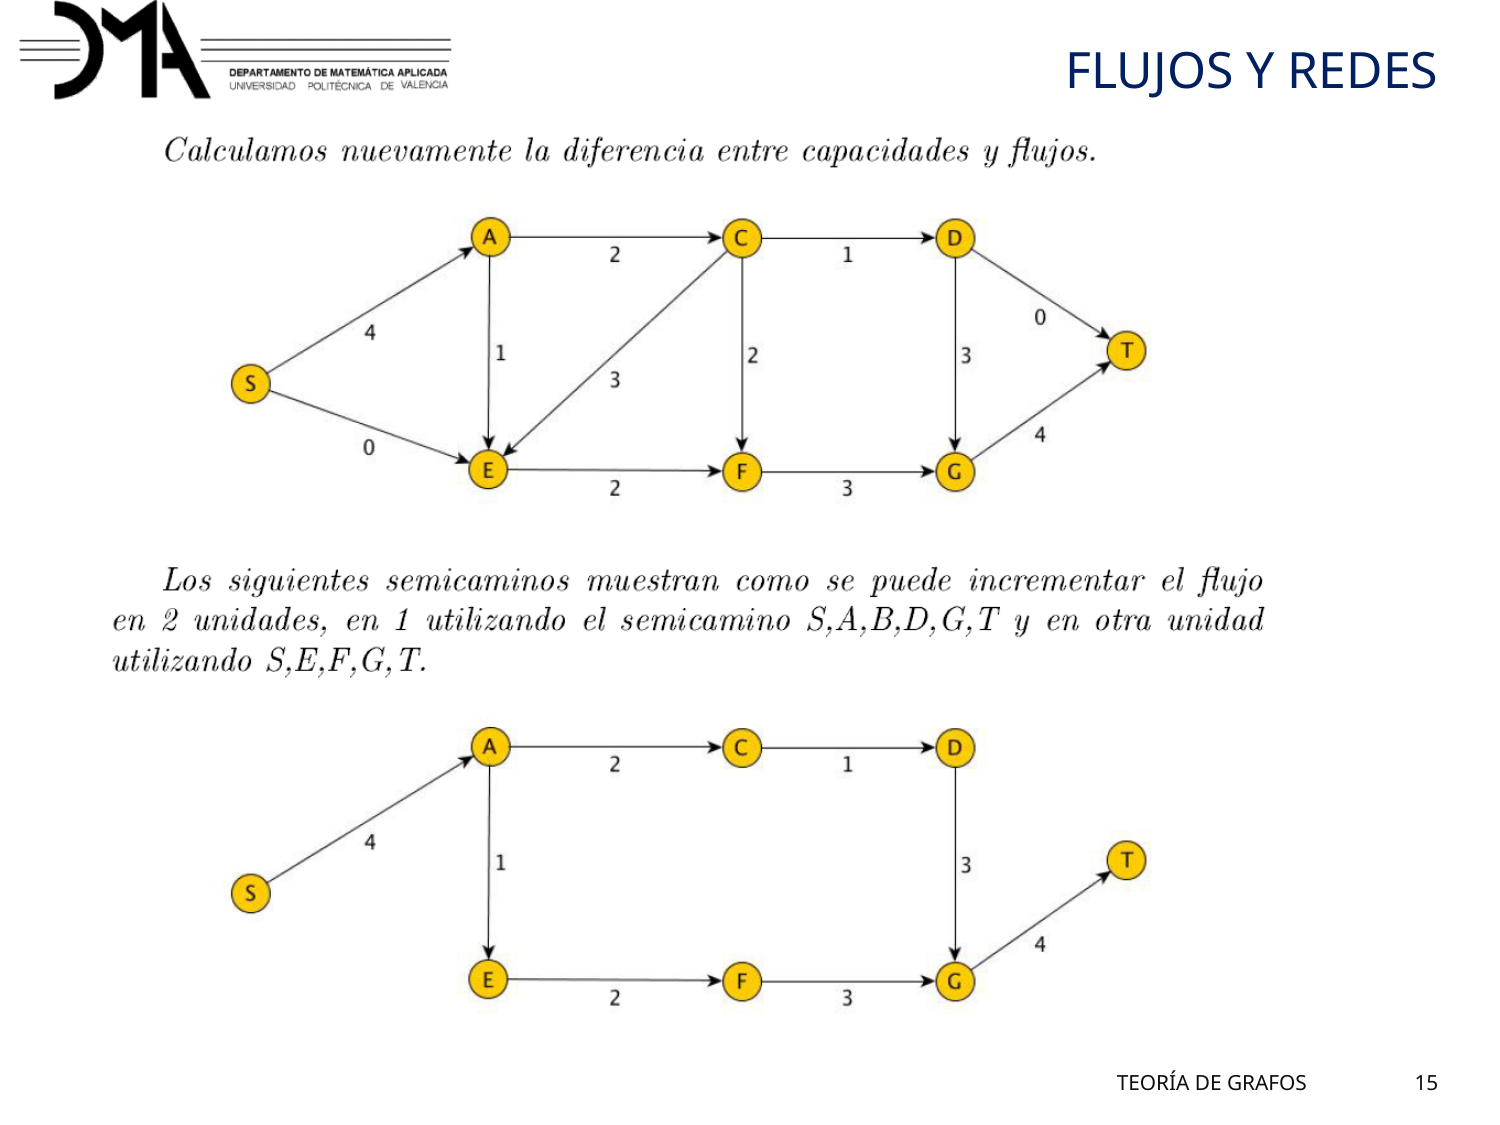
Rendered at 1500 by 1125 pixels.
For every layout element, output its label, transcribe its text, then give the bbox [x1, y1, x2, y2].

slide_number 15 [1333, 1061, 1454, 1107]
picture [17, 0, 455, 103]
text_box FLUJOS Y REDES [987, 31, 1454, 107]
picture [76, 120, 1304, 1051]
footer Teoría de Grafos [595, 1061, 1322, 1107]
